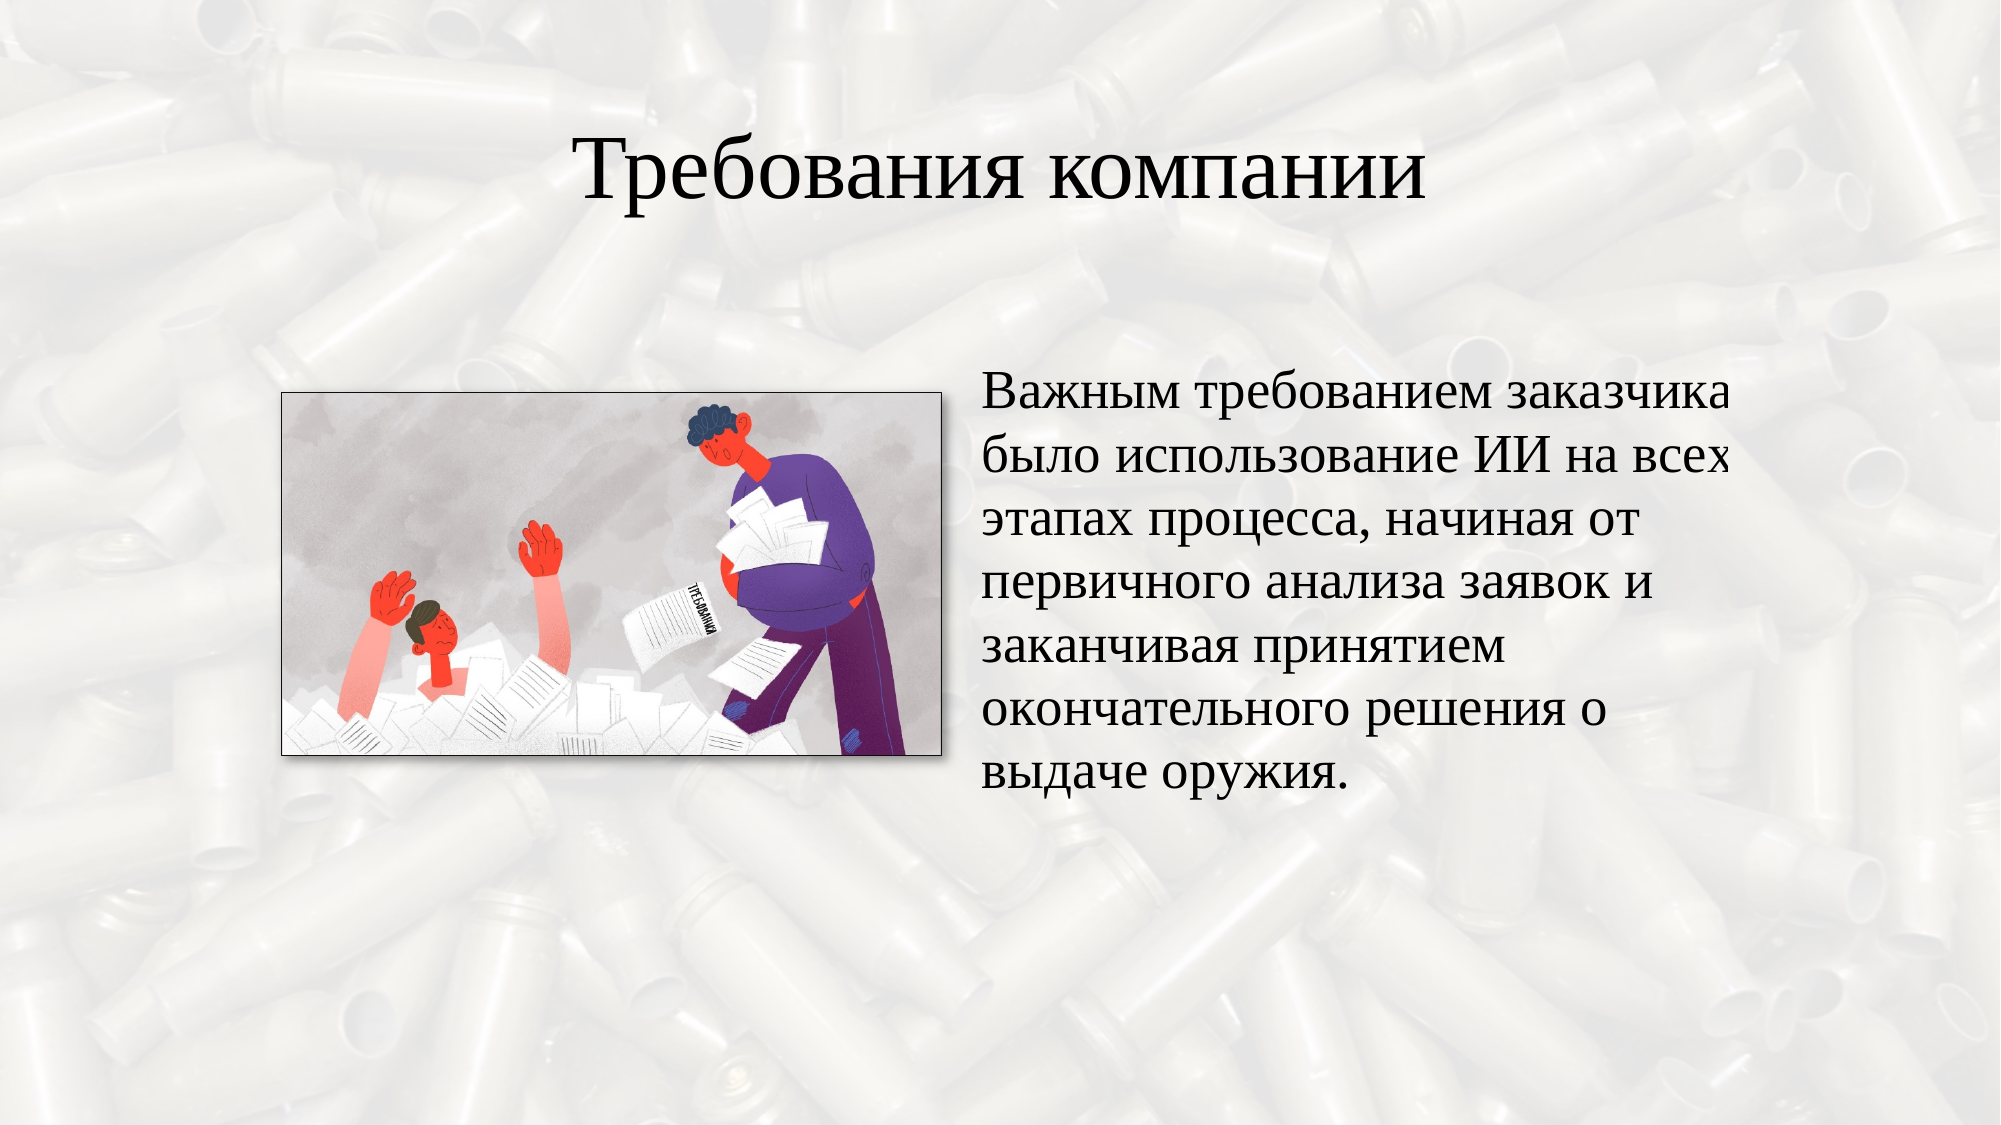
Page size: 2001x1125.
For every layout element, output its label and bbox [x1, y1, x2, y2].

text_box [267, 357, 1733, 1125]
picture [0, 0, 2000, 1125]
